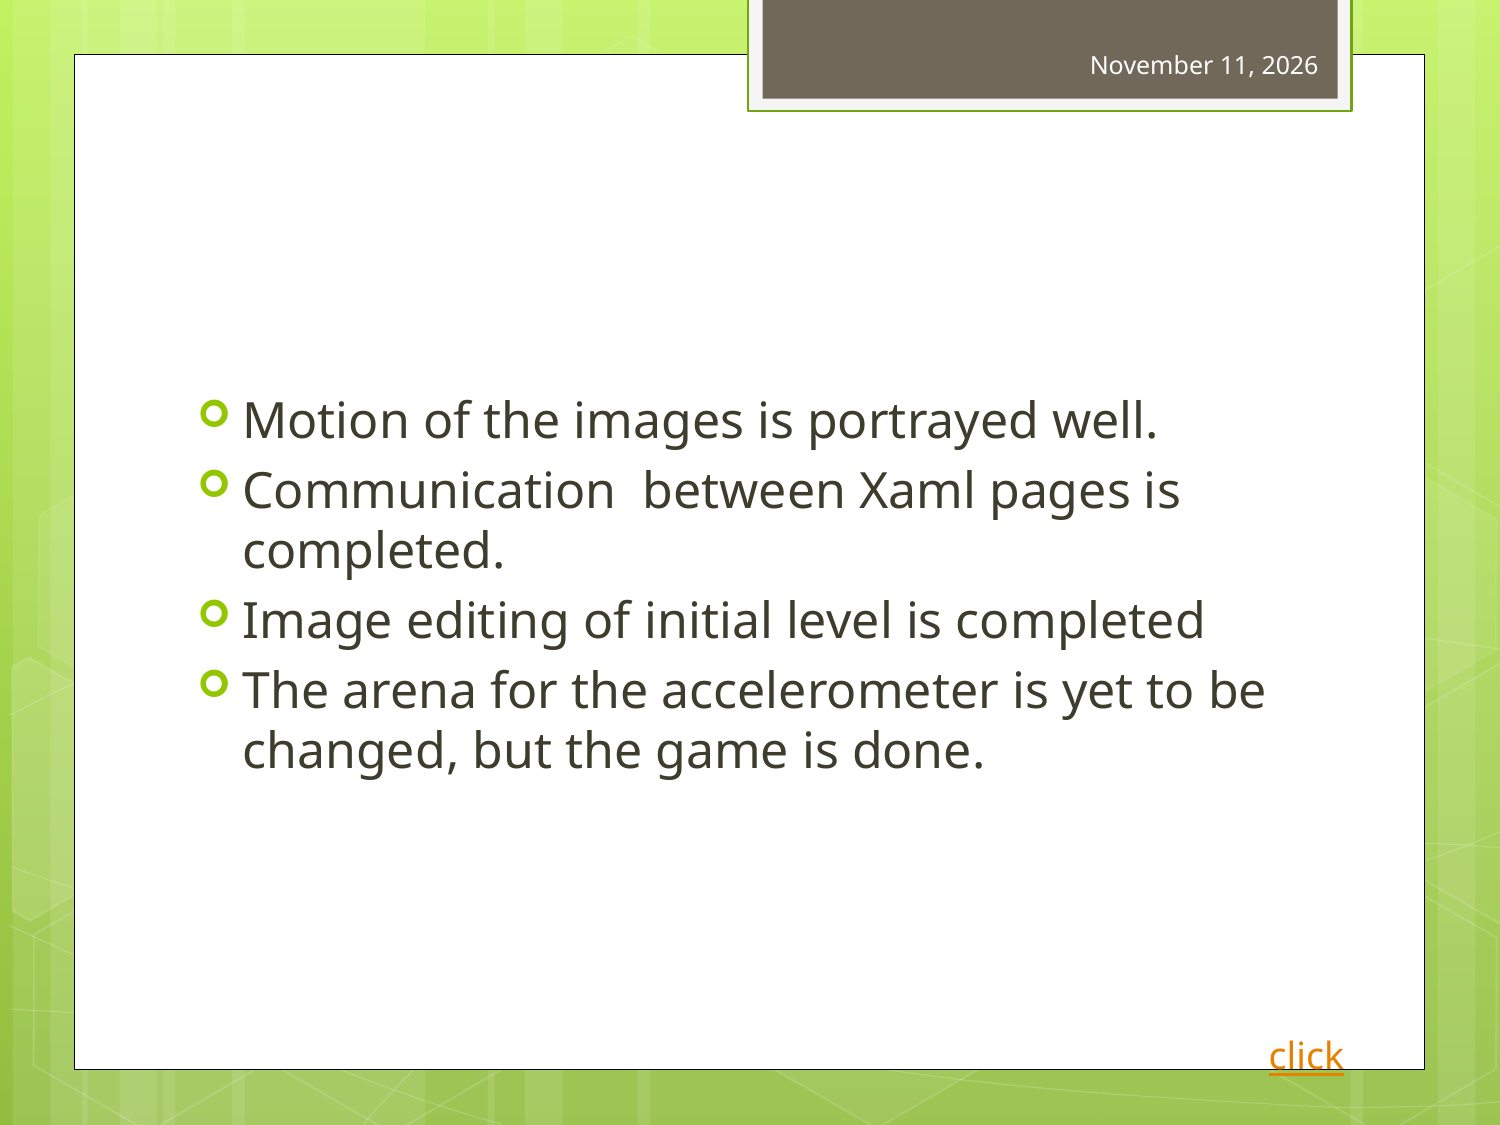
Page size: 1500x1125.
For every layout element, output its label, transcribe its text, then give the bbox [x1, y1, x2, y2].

text_box click [1254, 1024, 1360, 1091]
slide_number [983, 36, 1334, 97]
list Motion of the images is portrayed well. Communication between Xaml pages is completed. Image editing of initial level is completed The arena for the accelerometer is yet to be changed, but the game is done. [171, 381, 1283, 957]
